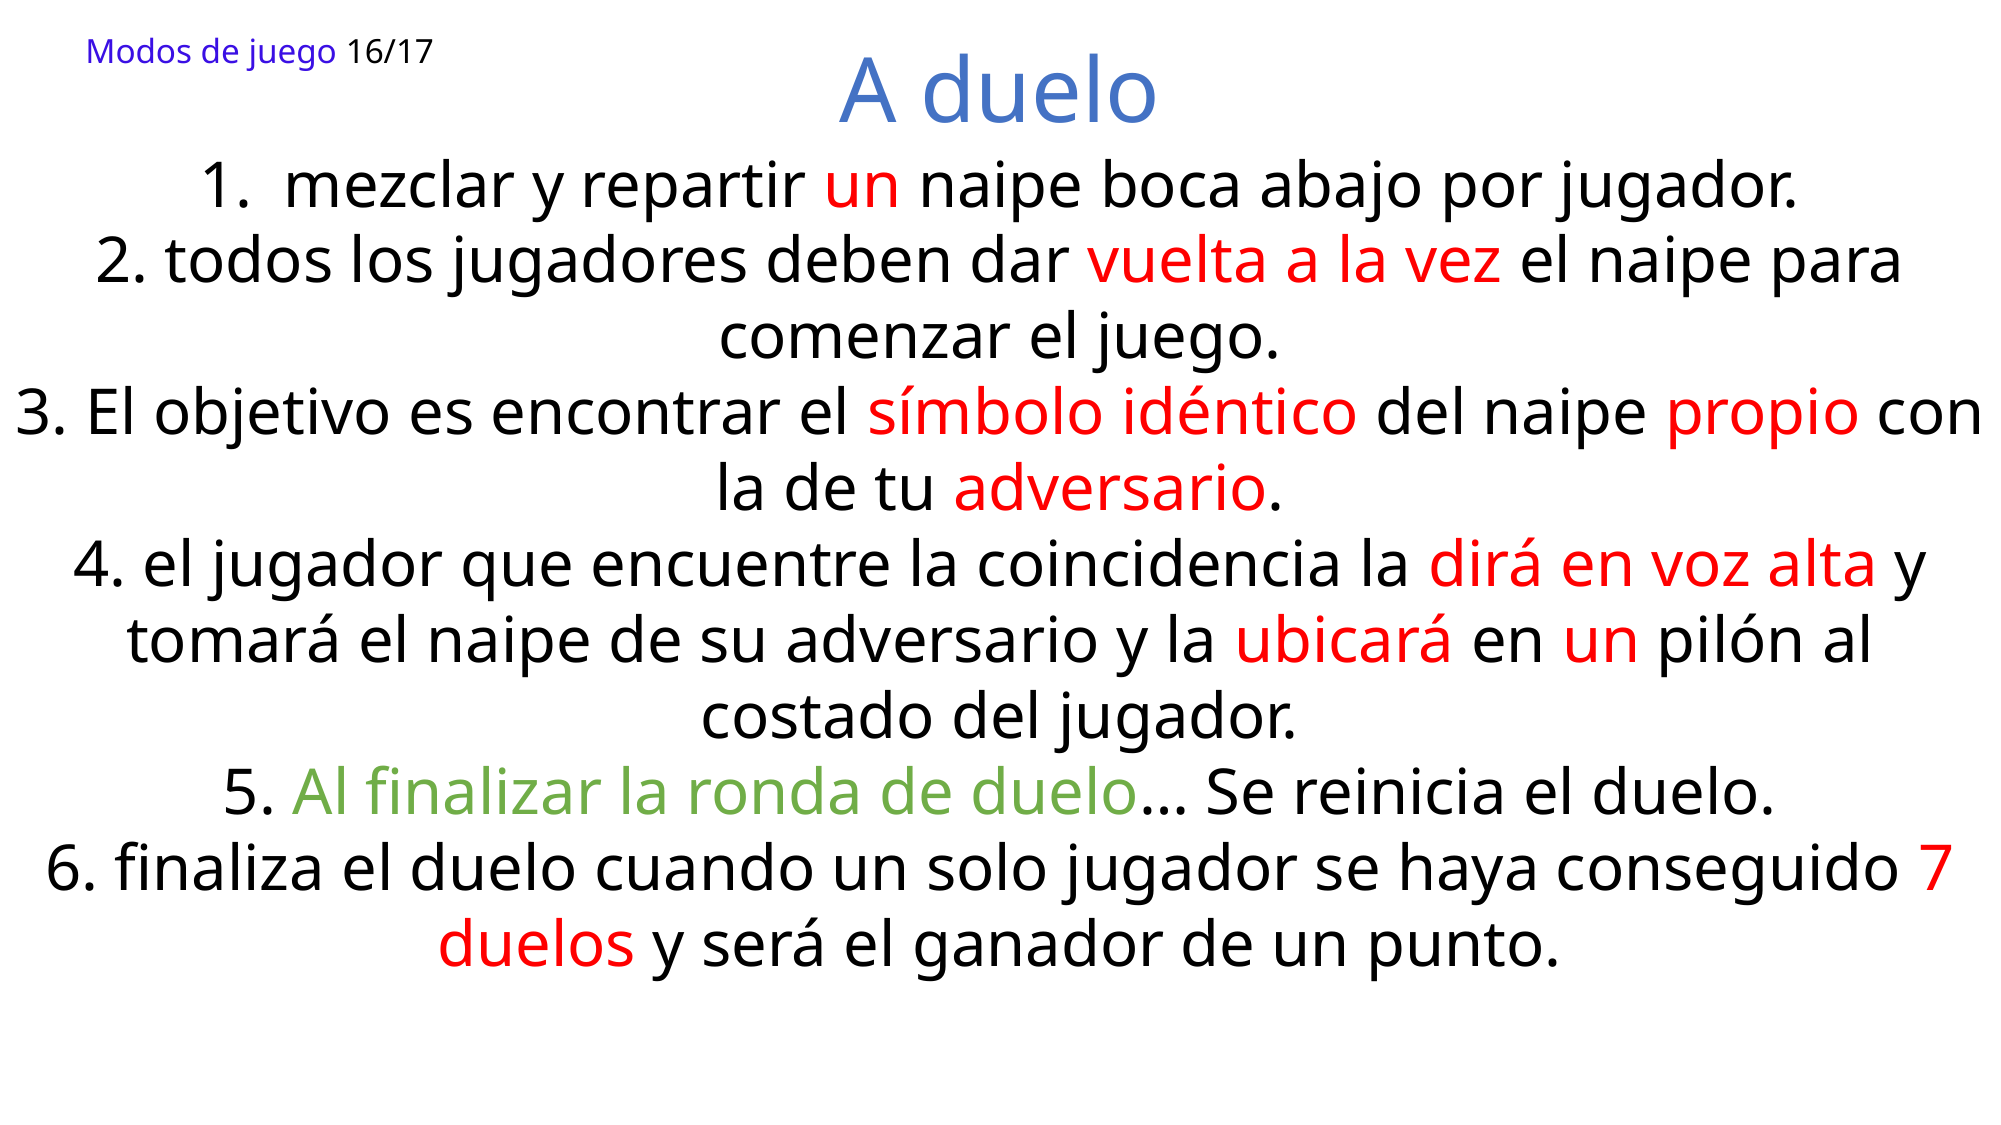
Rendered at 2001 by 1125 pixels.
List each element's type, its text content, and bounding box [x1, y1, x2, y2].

text_box mezclar y repartir un naipe boca abajo por jugador. 2. todos los jugadores deben dar vuelta a la vez el naipe para comenzar el juego. 3. El objetivo es encontrar el símbolo idéntico del naipe propio con la de tu adversario. 4. el jugador que encuentre la coincidencia la dirá en voz alta y tomará el naipe de su adversario y la ubicará en un pilón al costado del jugador. 5. Al finalizar la ronda de duelo… Se reinicia el duelo. 6. finaliza el duelo cuando un solo jugador se haya conseguido 7 duelos y será el ganador de un punto. [0, 136, 2000, 987]
text_box Modos de juego 16/17 [0, 23, 520, 78]
text_box A duelo [783, 25, 1217, 136]
